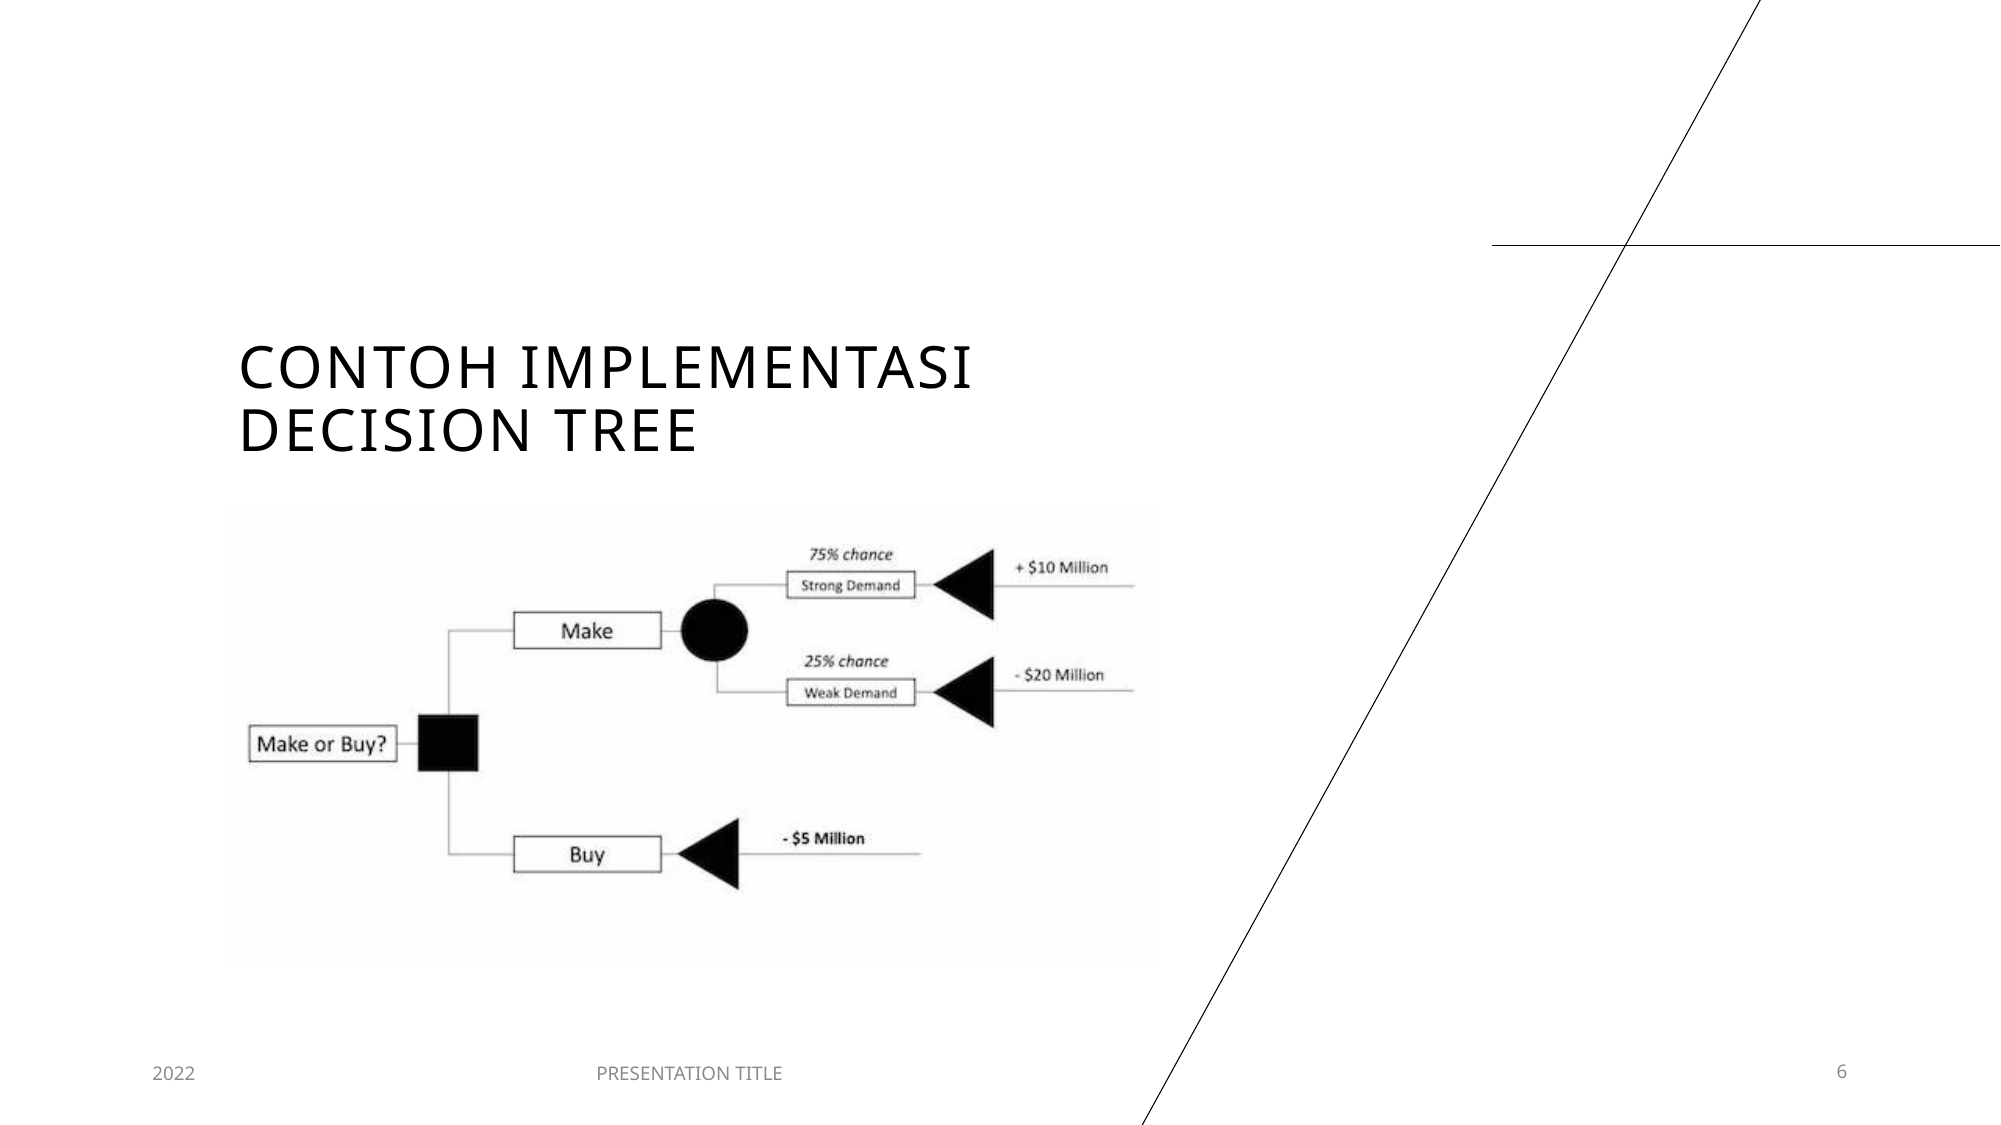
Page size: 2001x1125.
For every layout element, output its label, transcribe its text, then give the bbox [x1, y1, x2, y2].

picture [223, 507, 1161, 963]
footer PRESENTATION TITLE [404, 1042, 975, 1103]
slide_number 6 [1412, 1042, 1863, 1103]
title Contoh Implementasi decision tree [223, 274, 1062, 472]
slide_number 2022 [137, 1042, 338, 1103]
